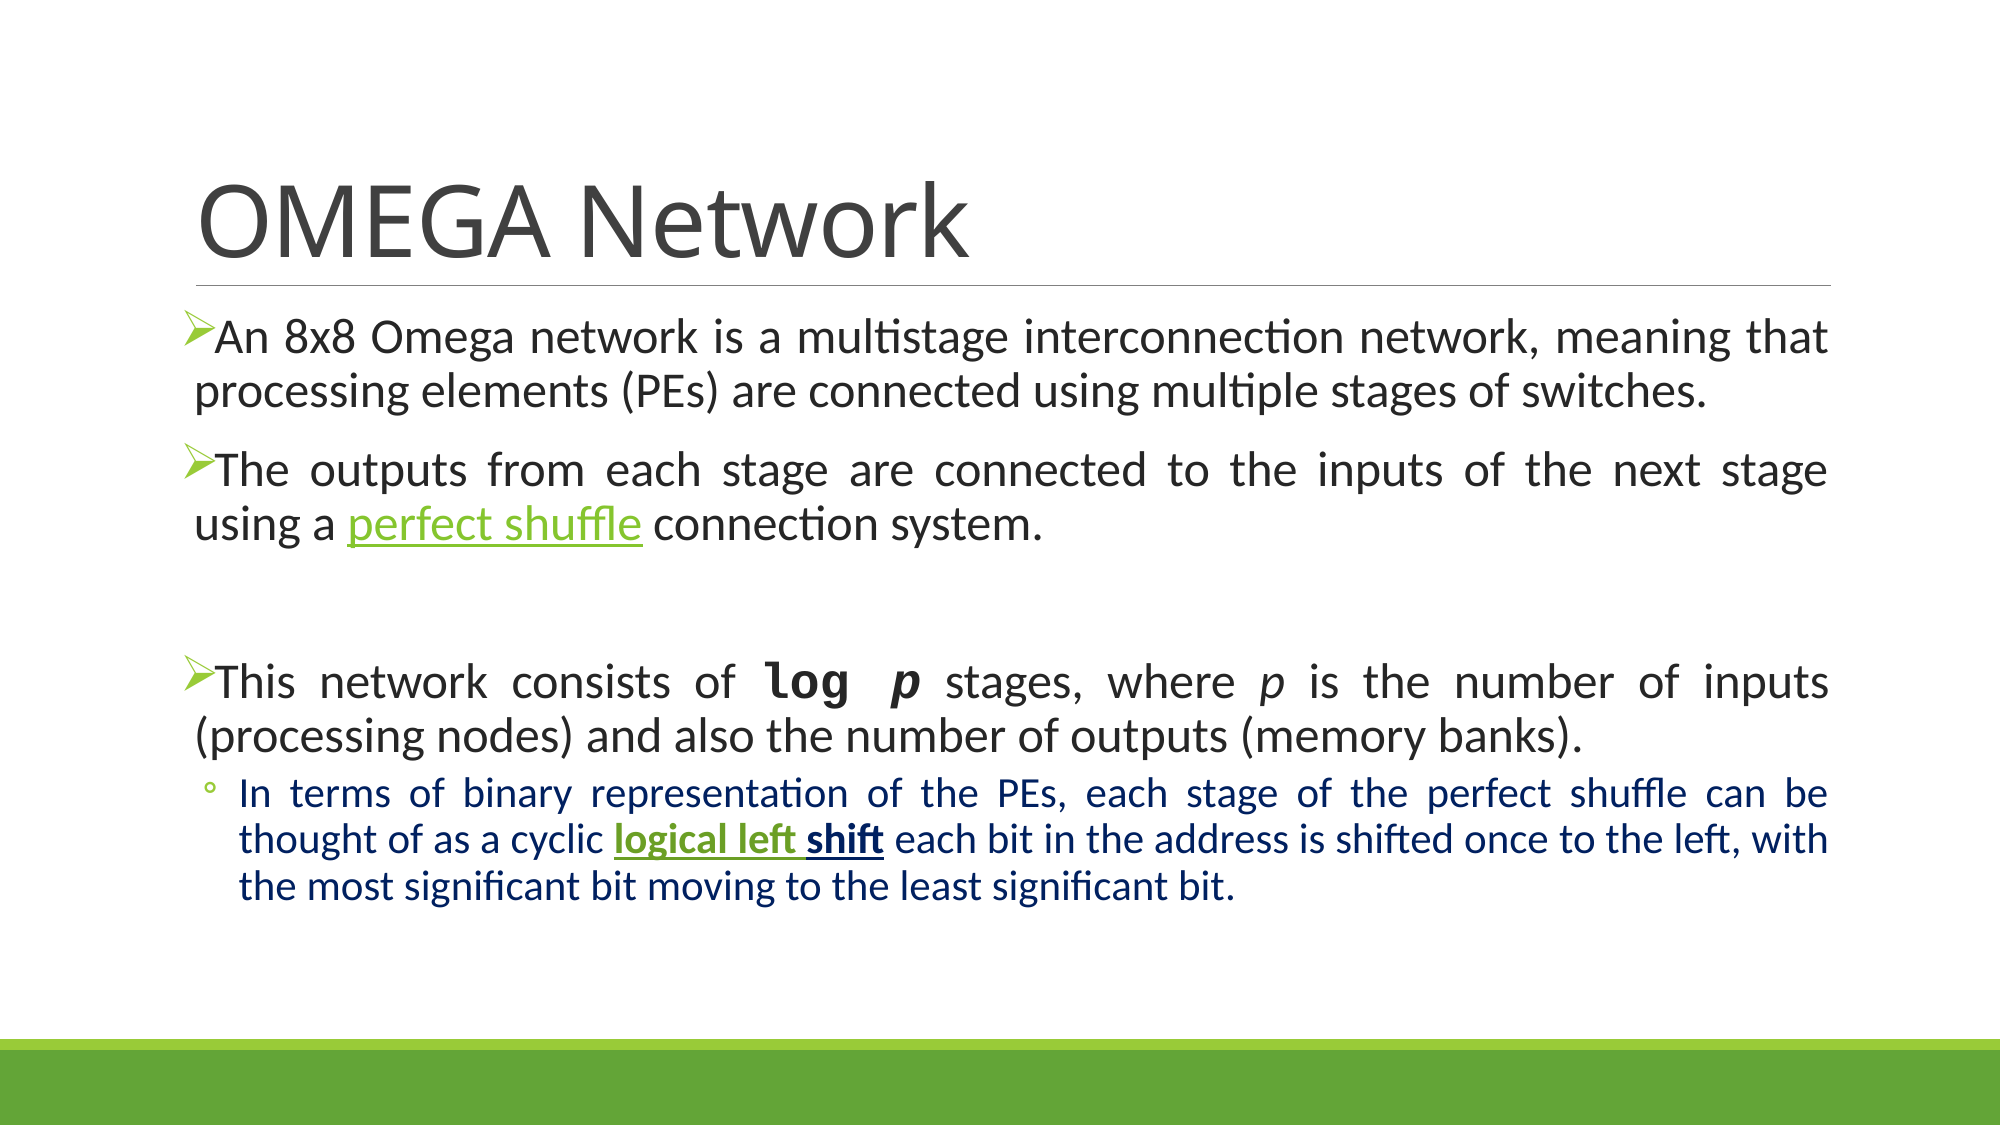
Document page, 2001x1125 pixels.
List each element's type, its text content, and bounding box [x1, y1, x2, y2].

list An 8x8 Omega network is a multistage interconnection network, meaning that processing elements (PEs) are connected using multiple stages of switches. The outputs from each stage are connected to the inputs of the next stage using a perfect shuffle connection system. This network consists of log p stages, where p is the number of inputs (processing nodes) and also the number of outputs (memory banks). In terms of binary representation of the PEs, each stage of the perfect shuffle can be thought of as a cyclic logical left shift each bit in the address is shifted once to the left, with the most significant bit moving to the least significant bit. [180, 302, 1830, 963]
title OMEGA Network [180, 47, 1830, 285]
